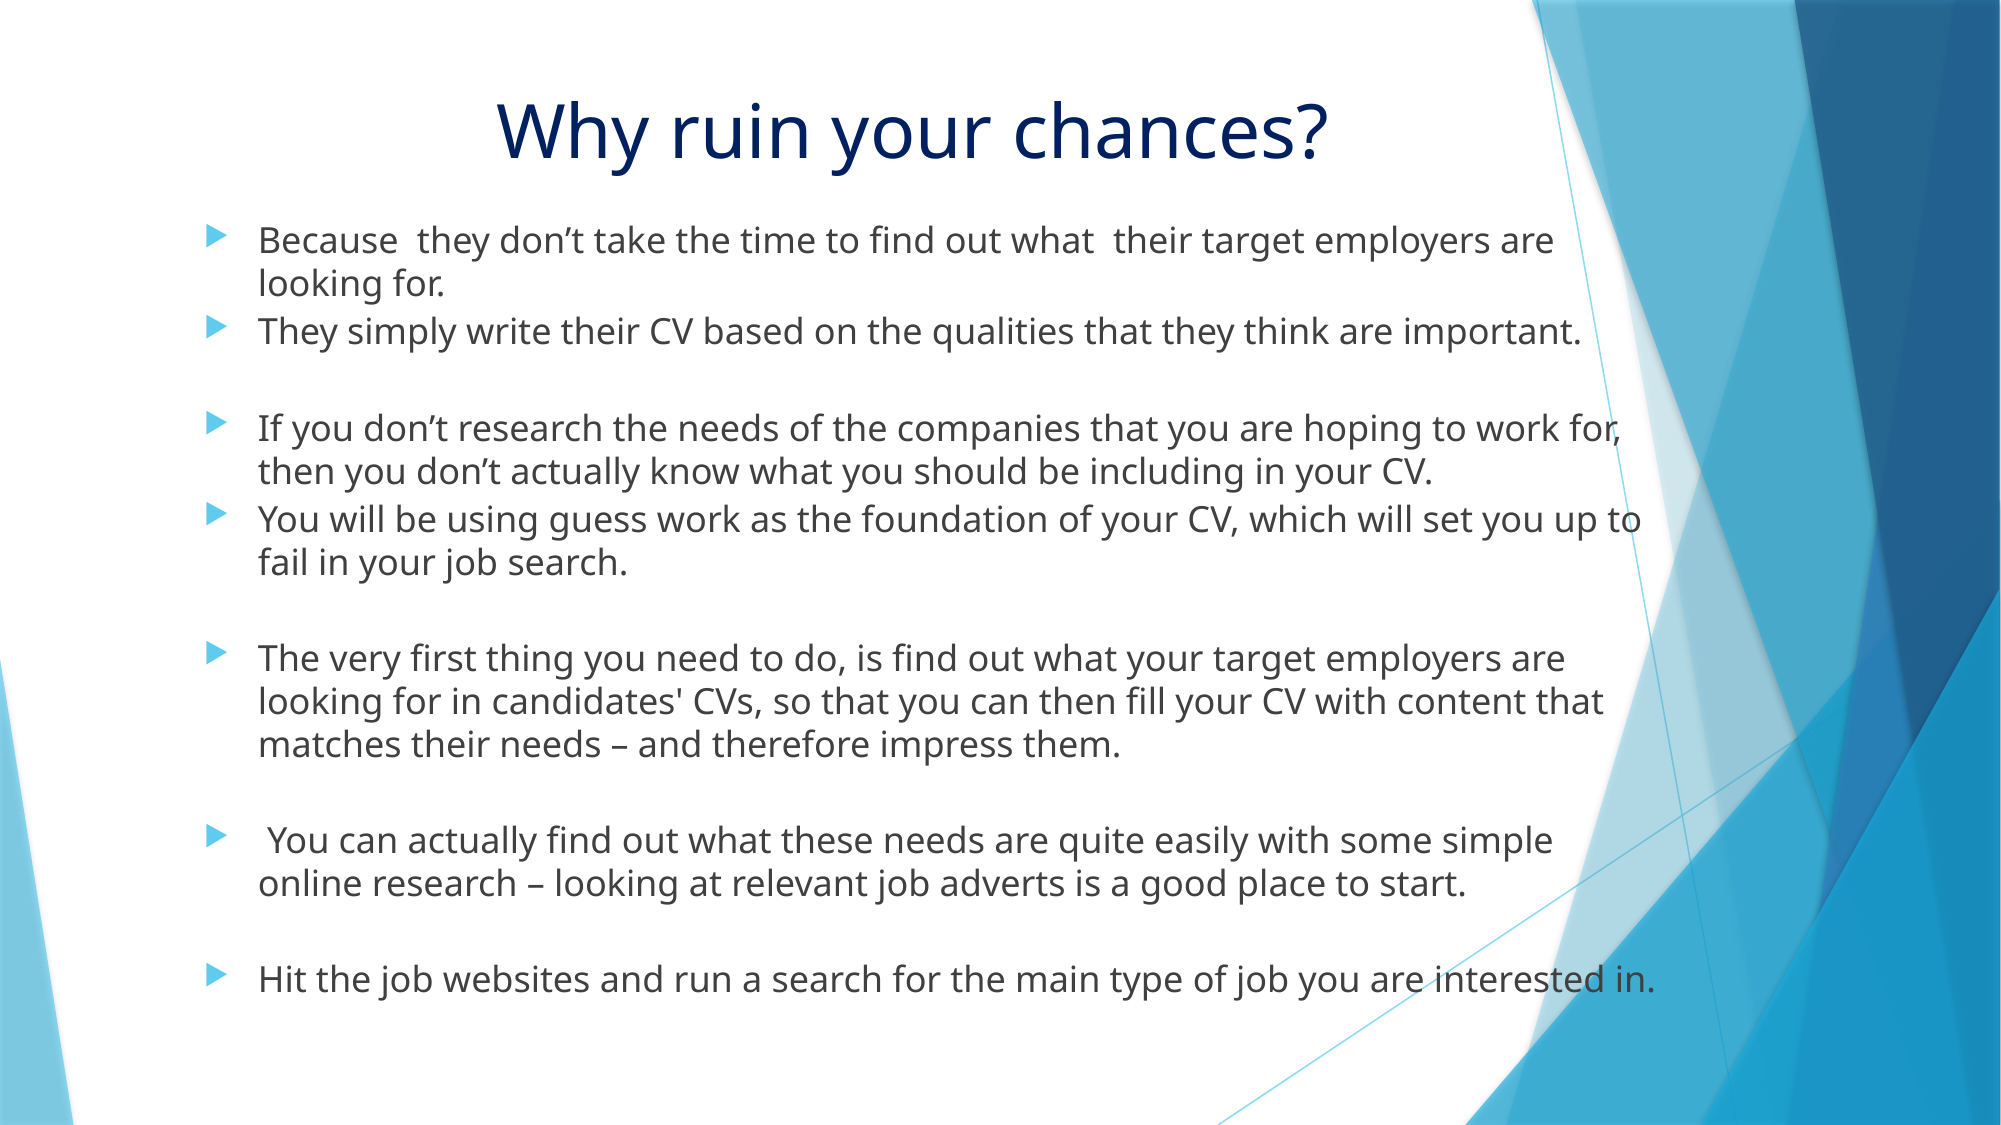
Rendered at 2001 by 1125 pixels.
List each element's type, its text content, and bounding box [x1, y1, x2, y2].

list Because they don’t take the time to find out what their target employers are looking for. They simply write their CV based on the qualities that they think are important. If you don’t research the needs of the companies that you are hoping to work for, then you don’t actually know what you should be including in your CV. You will be using guess work as the foundation of your CV, which will set you up to fail in your job search. The very first thing you need to do, is find out what your target employers are looking for in candidates' CVs, so that you can then fill your CV with content that matches their needs – and therefore impress them. You can actually find out what these needs are quite easily with some simple online research – looking at relevant job adverts is a good place to start. Hit the job websites and run a search for the main type of job you are interested in. [188, 194, 1675, 1067]
title Why ruin your chances? [324, 75, 1545, 194]
